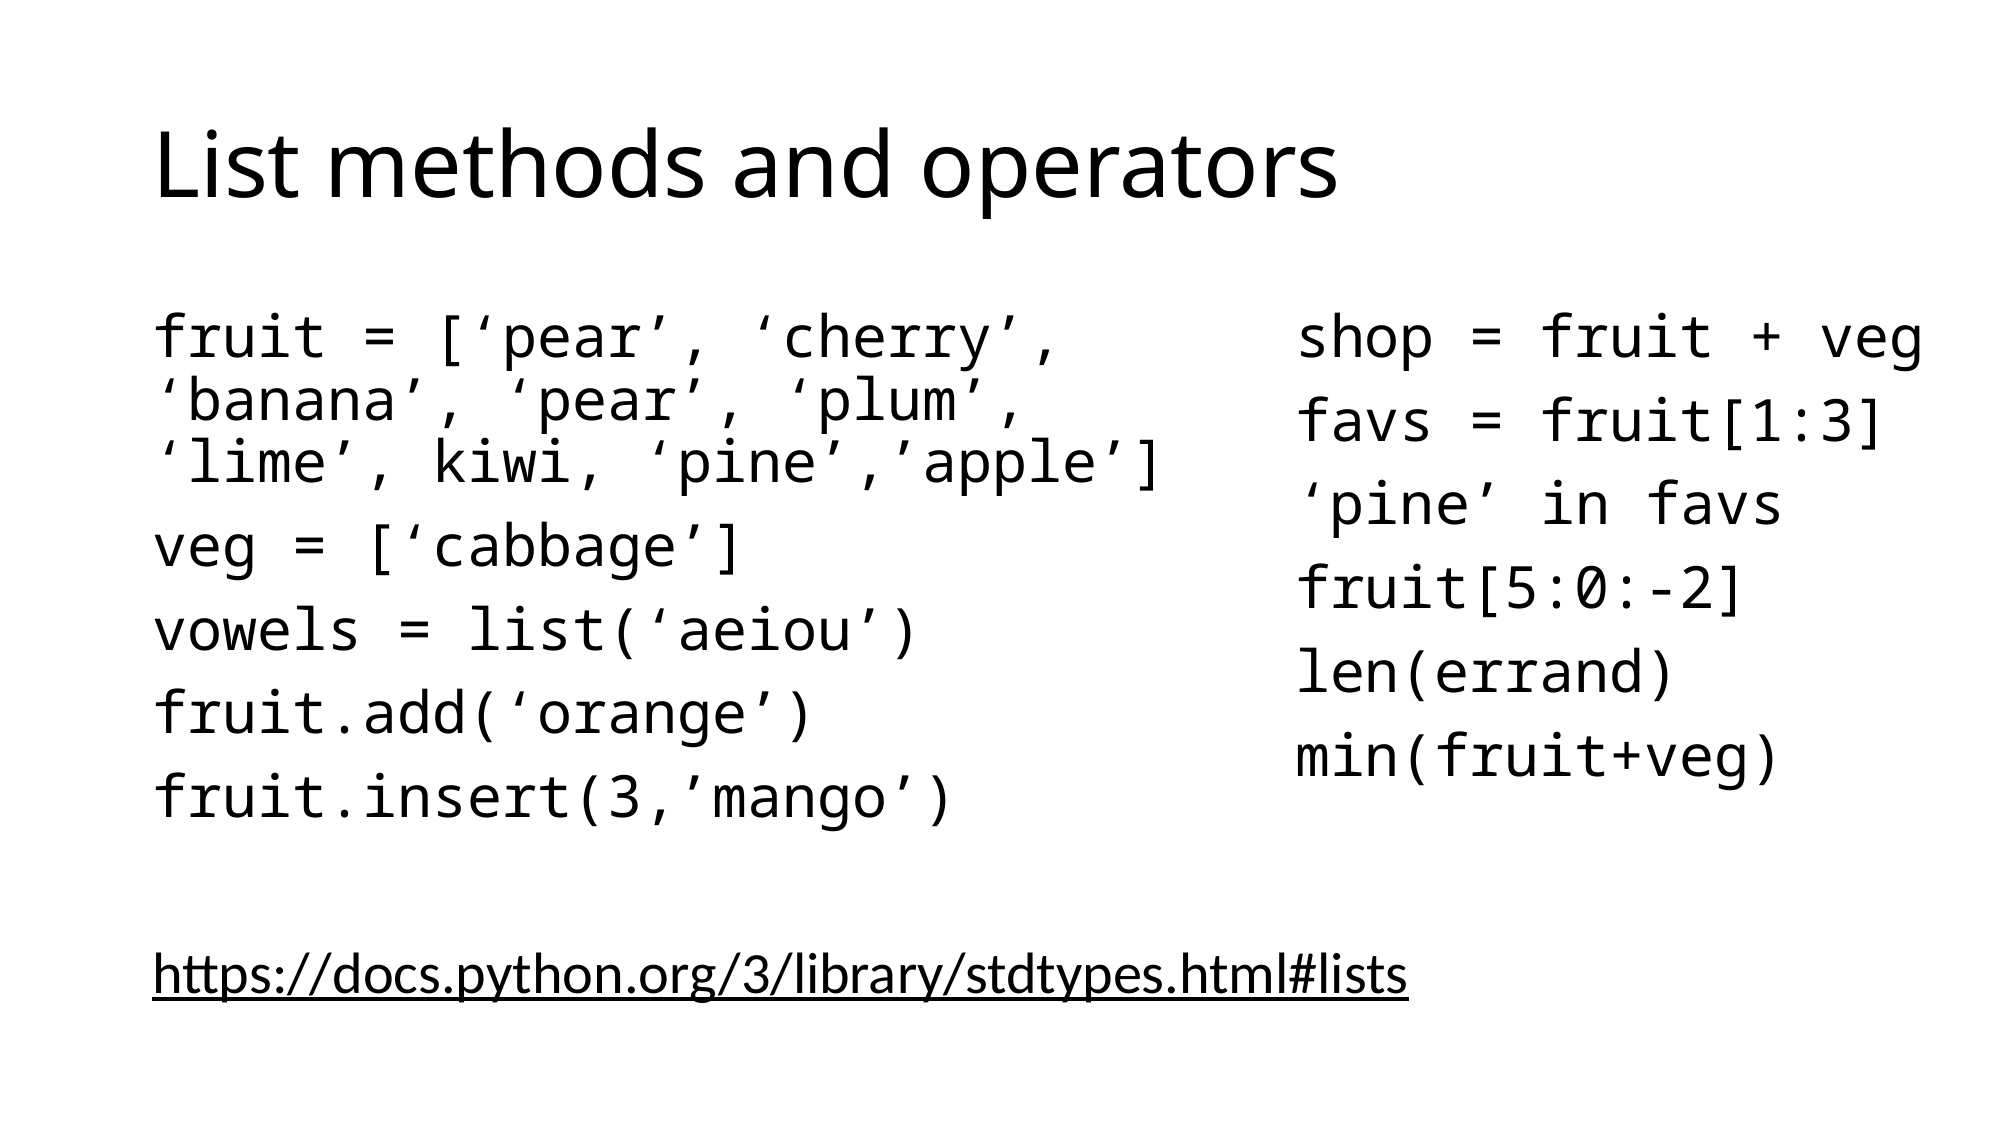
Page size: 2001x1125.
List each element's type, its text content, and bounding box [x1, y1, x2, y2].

list fruit = [‘pear’, ‘cherry’, ‘banana’, ‘pear’, ‘plum’, ‘lime’, kiwi, ‘pine’,’apple’] veg = [‘cabbage’] vowels = list(‘aeiou’) fruit.add(‘orange’) fruit.insert(3,’mango’) [137, 299, 1199, 927]
text_box https://docs.python.org/3/library/stdtypes.html#lists [137, 927, 2000, 1013]
title List methods and operators [137, 59, 1863, 277]
list shop = fruit + veg favs = fruit[1:3] ‘pine’ in favs fruit[5:0:-2] len(errand) min(fruit+veg) [1279, 299, 2000, 927]
